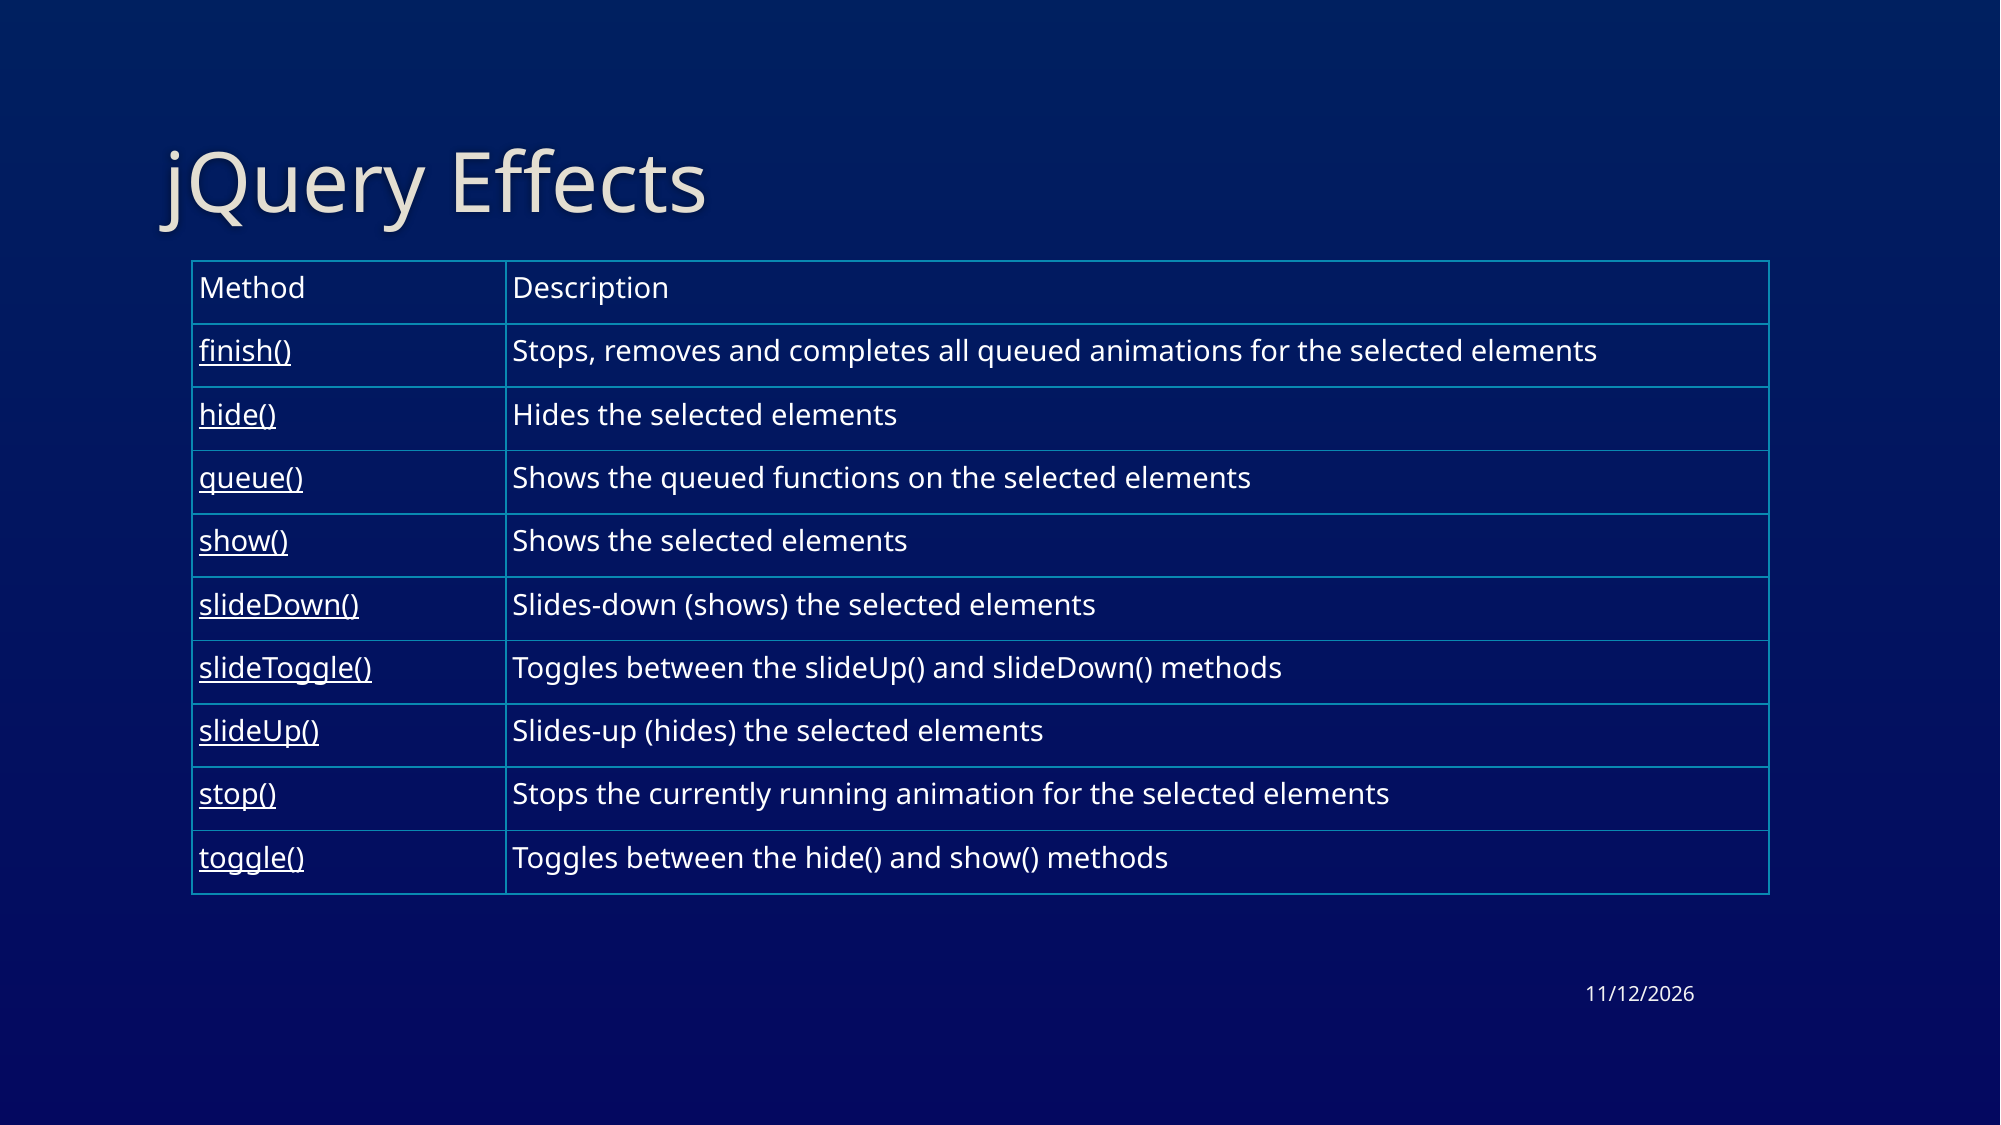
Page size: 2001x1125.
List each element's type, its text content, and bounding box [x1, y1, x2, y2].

table_cell toggle() [193, 831, 505, 893]
title jQuery Effects [149, 99, 1849, 260]
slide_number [1259, 965, 1710, 1025]
table_header Method [193, 262, 505, 323]
table_cell slideToggle() [193, 641, 505, 703]
table_cell finish() [193, 325, 505, 386]
table_cell Shows the queued functions on the selected elements [507, 451, 1768, 513]
table_cell Slides-down (shows) the selected elements [507, 578, 1768, 640]
table_cell slideUp() [193, 705, 505, 766]
table_cell Shows the selected elements [507, 515, 1768, 576]
table_cell Toggles between the slideUp() and slideDown() methods [507, 641, 1768, 703]
table_cell hide() [193, 388, 505, 450]
table_cell Stops the currently running animation for the selected elements [507, 768, 1768, 830]
table_header Description [507, 262, 1768, 323]
table_cell show() [193, 515, 505, 576]
table_cell Toggles between the hide() and show() methods [507, 831, 1768, 893]
table_cell Stops, removes and completes all queued animations for the selected elements [507, 325, 1768, 386]
table_cell slideDown() [193, 578, 505, 640]
table_cell Slides-up (hides) the selected elements [507, 705, 1768, 766]
table_cell stop() [193, 768, 505, 830]
table_cell Hides the selected elements [507, 388, 1768, 450]
table_cell queue() [193, 451, 505, 513]
